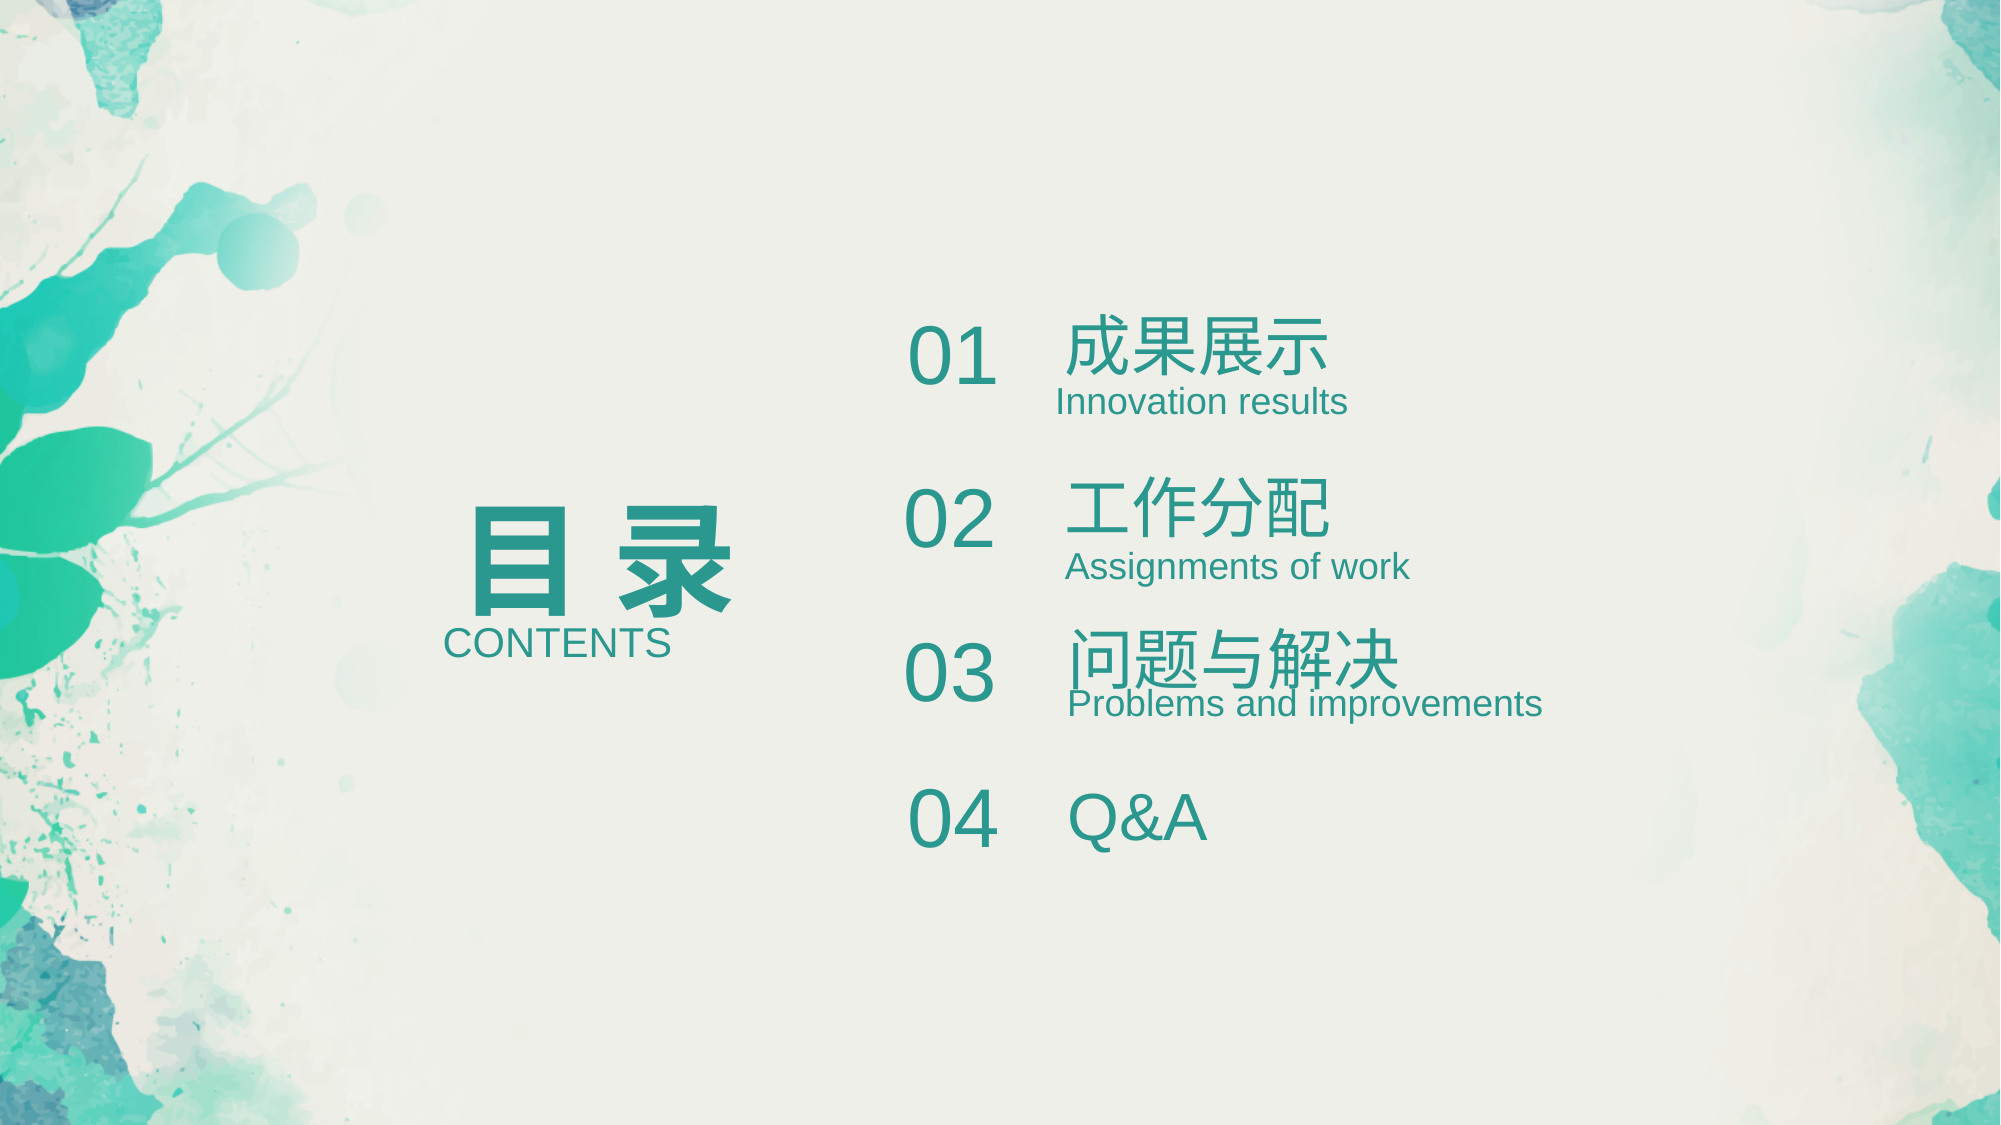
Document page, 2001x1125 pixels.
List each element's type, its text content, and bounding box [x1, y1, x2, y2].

text_box 01 [868, 294, 1038, 409]
text_box Assignments of work [1049, 532, 1930, 598]
text_box 02 [865, 456, 1035, 572]
text_box 成果展示 [1049, 285, 1735, 366]
text_box 04 [868, 756, 1038, 872]
text_box CONTENTS [427, 608, 757, 673]
text_box Problems and improvements [1052, 668, 1932, 734]
text_box 问题与解决 [1052, 599, 1737, 668]
text_box 目 录 [406, 474, 790, 640]
text_box 工作分配 [1049, 447, 1735, 532]
text_box 03 [865, 611, 1035, 726]
text_box Q&A [1052, 755, 1737, 873]
text_box Innovation results [1040, 366, 1921, 432]
picture [0, 0, 2001, 1125]
